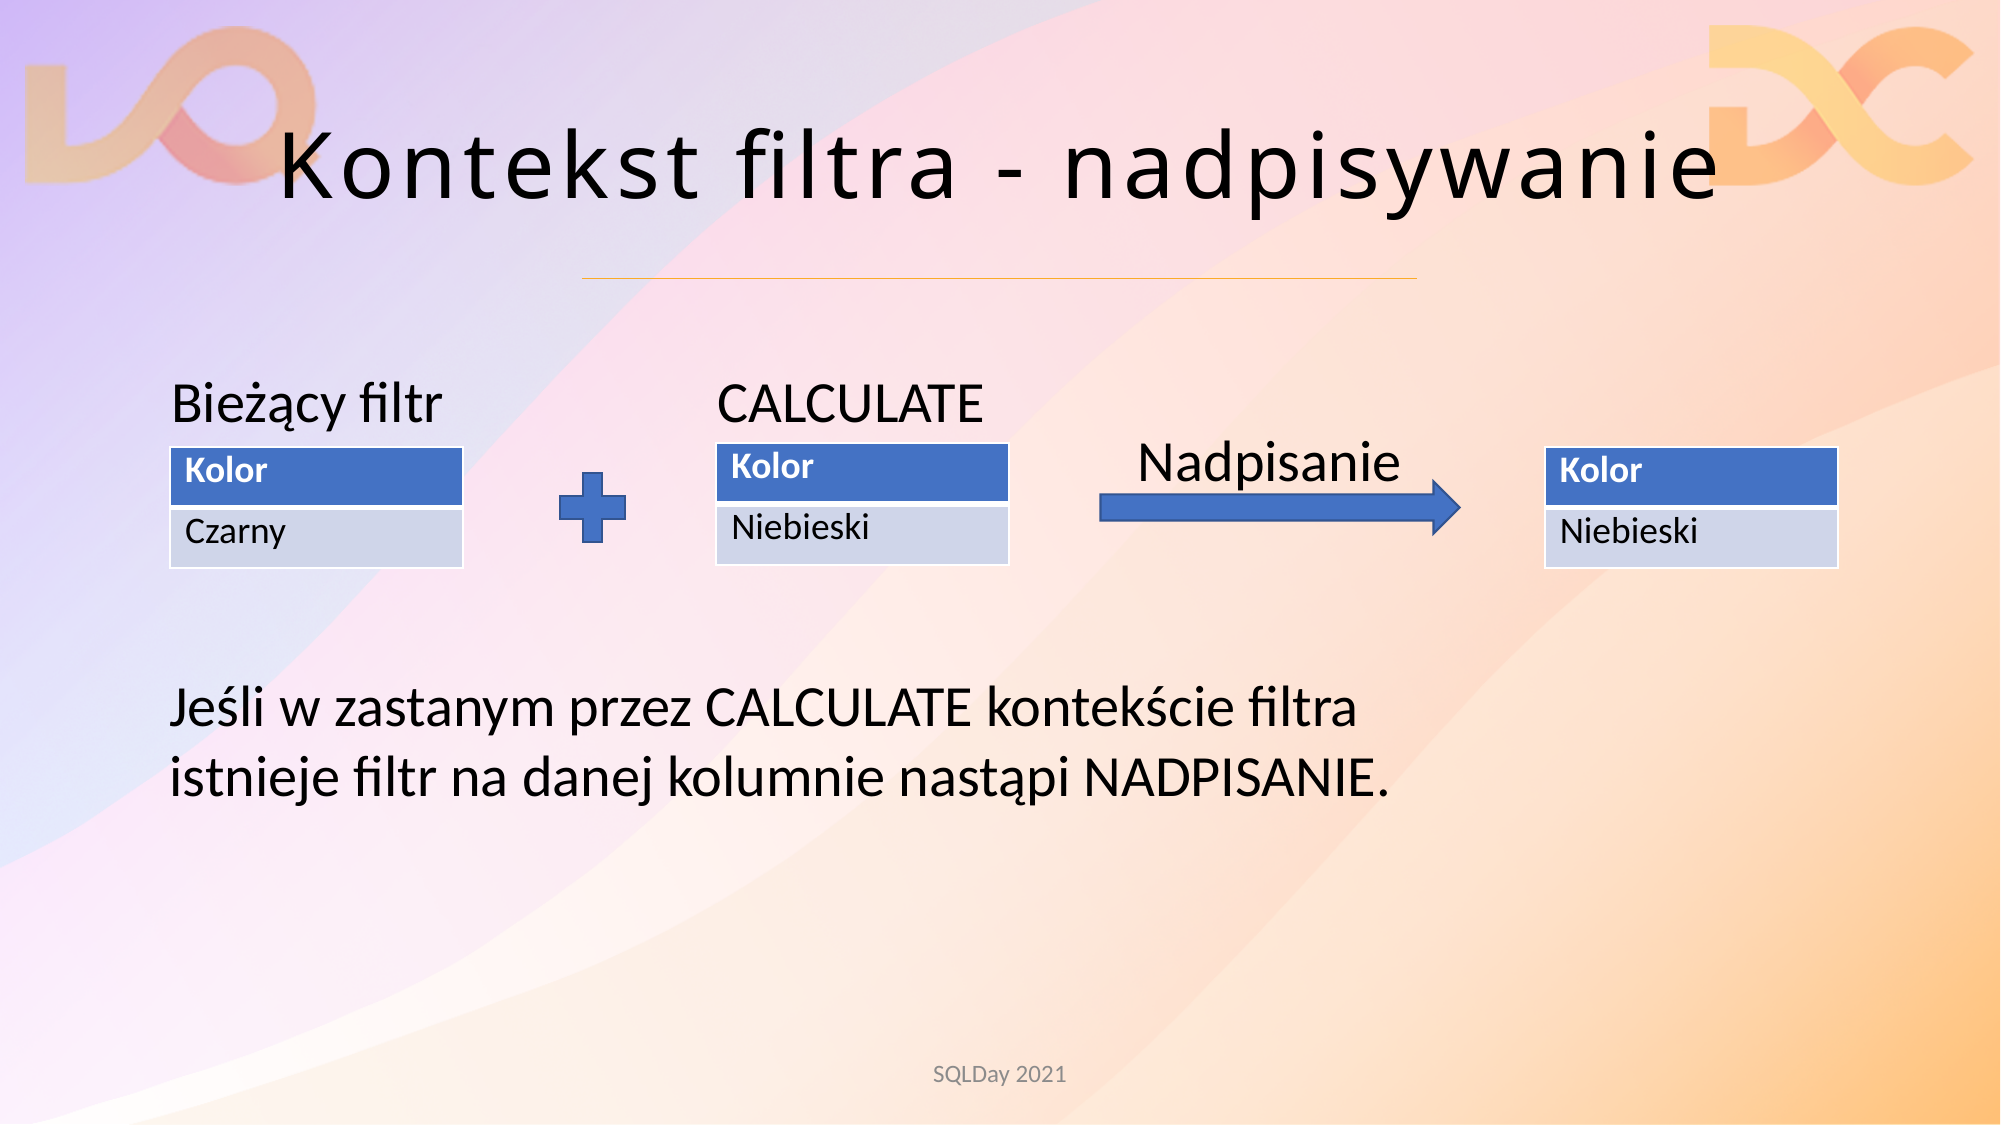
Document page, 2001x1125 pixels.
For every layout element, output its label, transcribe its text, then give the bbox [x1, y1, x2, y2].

table_header Kolor [171, 448, 462, 505]
table_cell Czarny [171, 510, 462, 567]
picture [0, 0, 2001, 1125]
text_box Jeśli w zastanym przez CALCULATE kontekście filtra istnieje filtr na danej kolumnie nastąpi NADPISANIE. [154, 660, 1517, 816]
title Kontekst filtra - nadpisywanie [137, 59, 1863, 278]
text_box Bieżący filtr [156, 356, 459, 442]
text_box [559, 472, 626, 543]
table_cell Niebieski [717, 507, 1008, 564]
table_header Kolor [1546, 448, 1837, 505]
text_box Nadpisanie [1123, 416, 1417, 501]
table_header Kolor [717, 444, 1008, 501]
text_box CALCULATE [702, 356, 1000, 442]
table_cell Niebieski [1546, 510, 1837, 567]
text_box [1099, 478, 1462, 537]
footer SQLDay 2021 [662, 1042, 1338, 1103]
